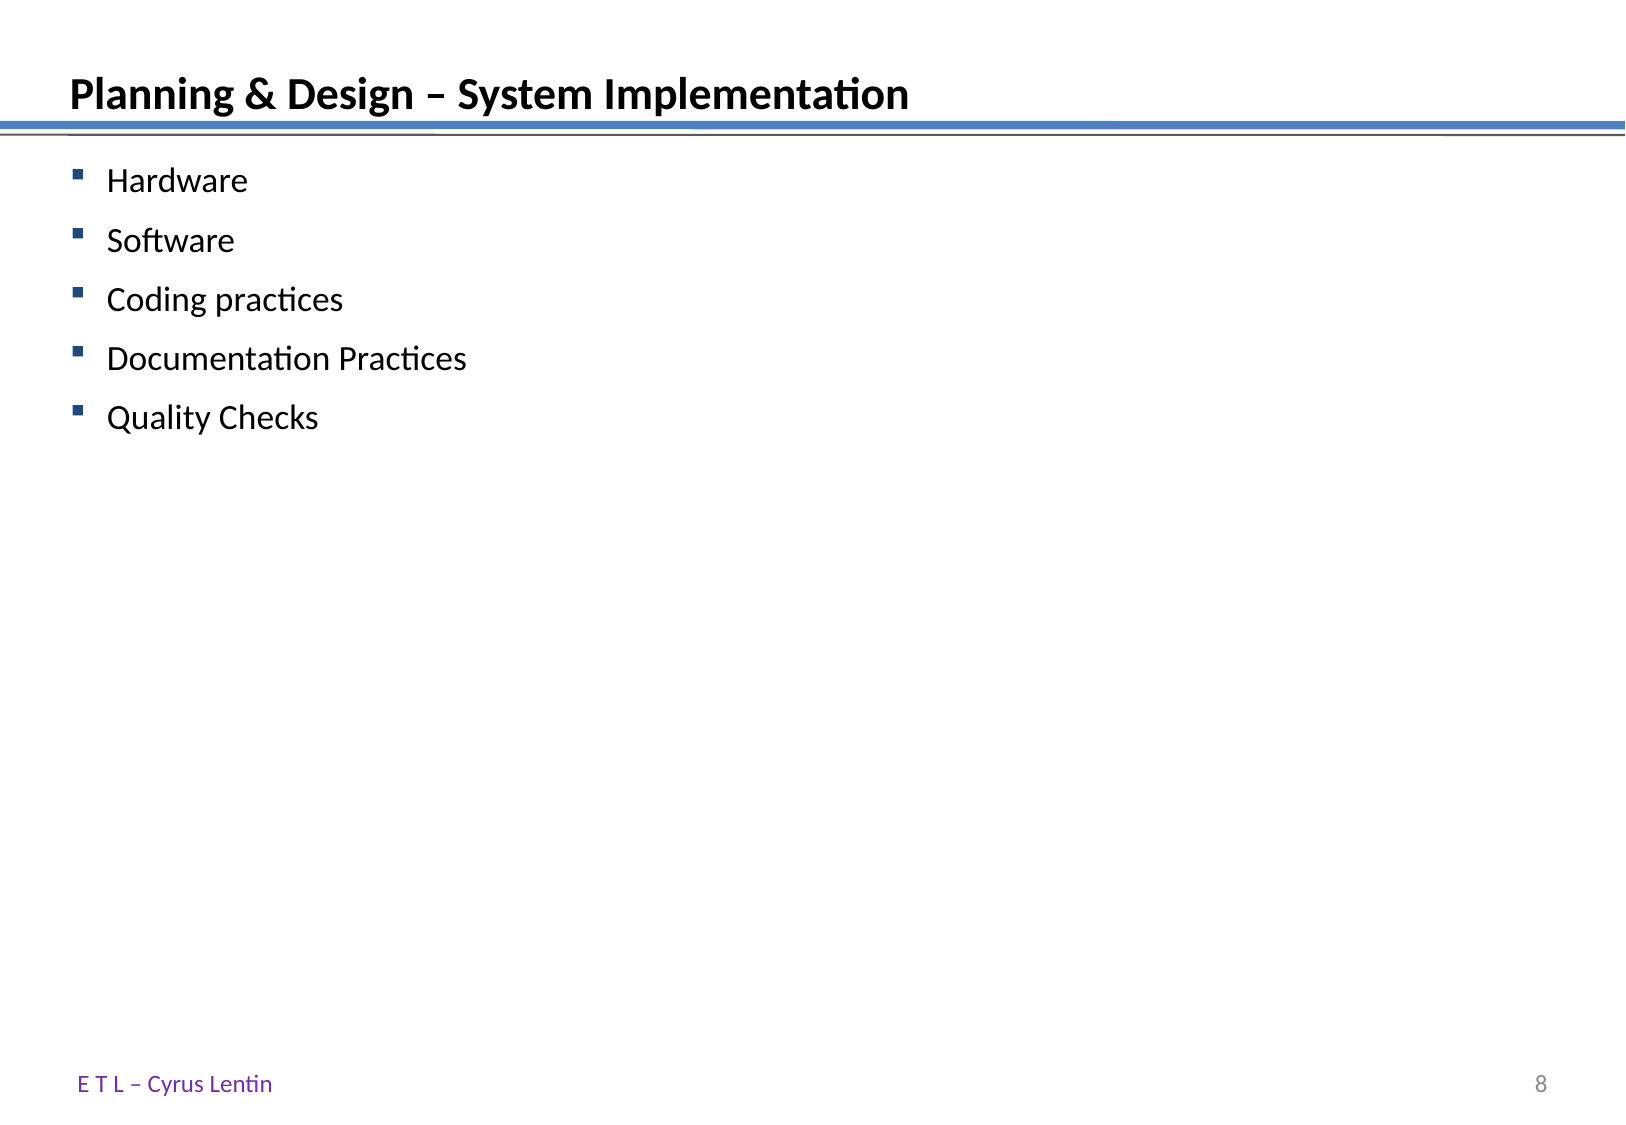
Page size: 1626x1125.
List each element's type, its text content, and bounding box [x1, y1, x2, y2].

list Hardware Software Coding practices Documentation Practices Quality Checks [62, 149, 1563, 1050]
title Planning & Design – System Implementation [62, 10, 1563, 126]
slide_number 7 [1164, 1062, 1563, 1103]
footer E T L – Cyrus Lentin [62, 1062, 575, 1103]
